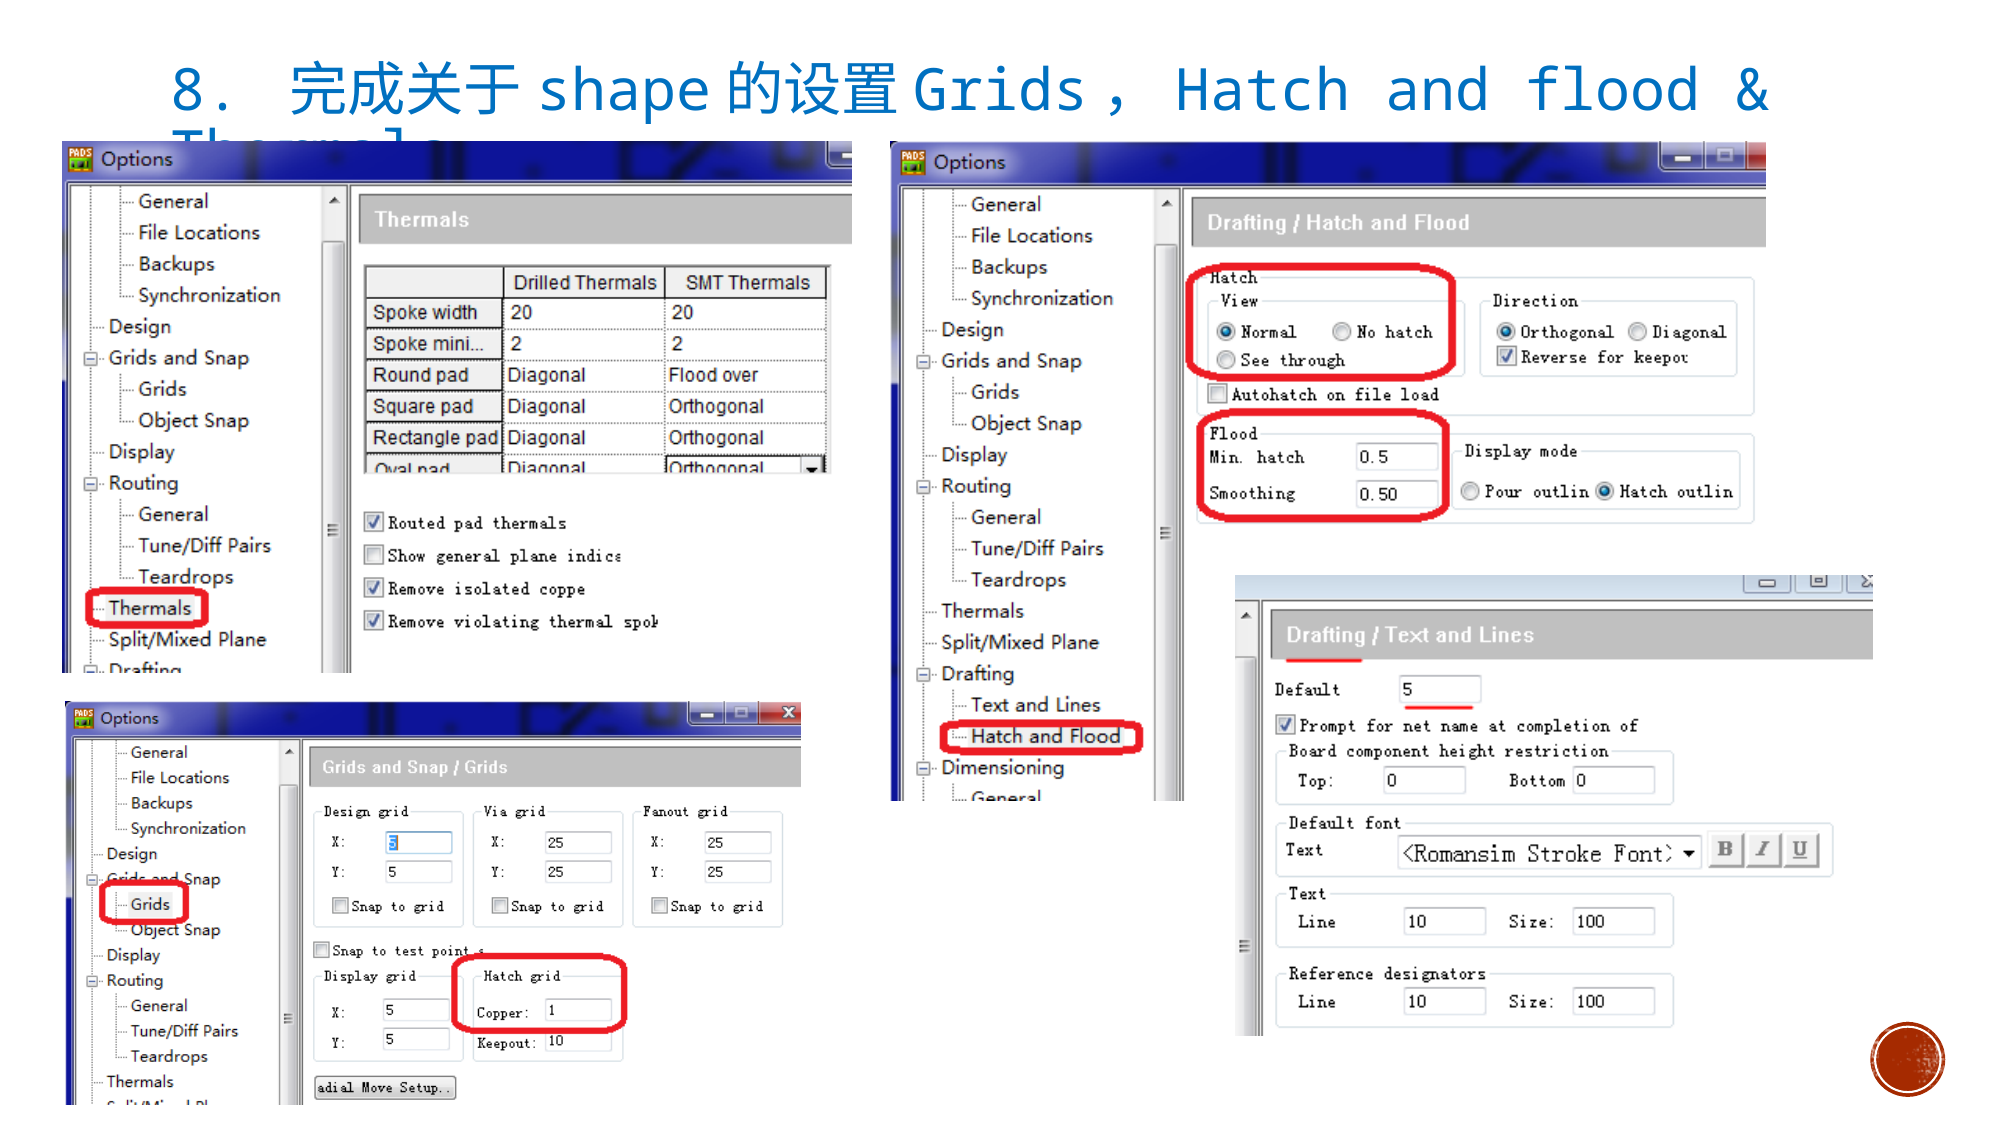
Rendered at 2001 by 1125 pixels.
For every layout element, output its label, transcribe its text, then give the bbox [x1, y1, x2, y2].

picture [62, 141, 852, 673]
picture [890, 141, 1873, 1036]
list 8. 完成关于shape的设置Grids，Hatch and flood & Thermals [155, 52, 1908, 717]
picture [65, 701, 801, 1105]
